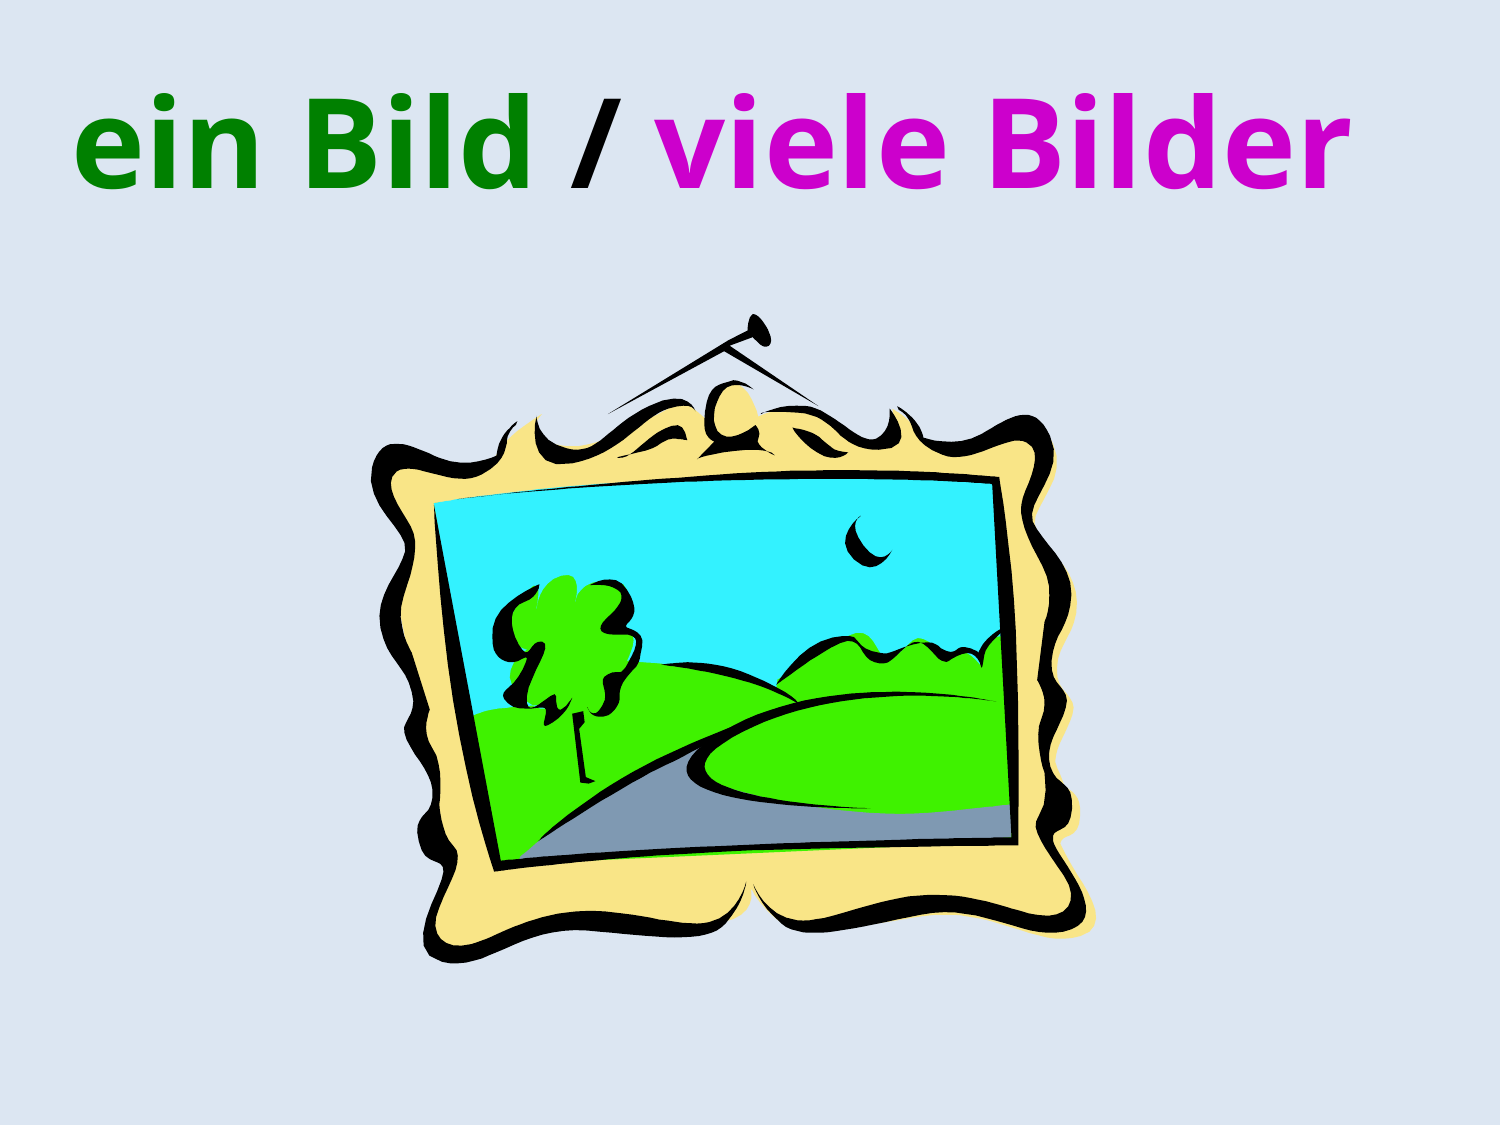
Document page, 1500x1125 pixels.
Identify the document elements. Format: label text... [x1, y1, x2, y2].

picture [362, 312, 1113, 978]
title ein Bild / viele Bilder [0, 45, 1425, 233]
